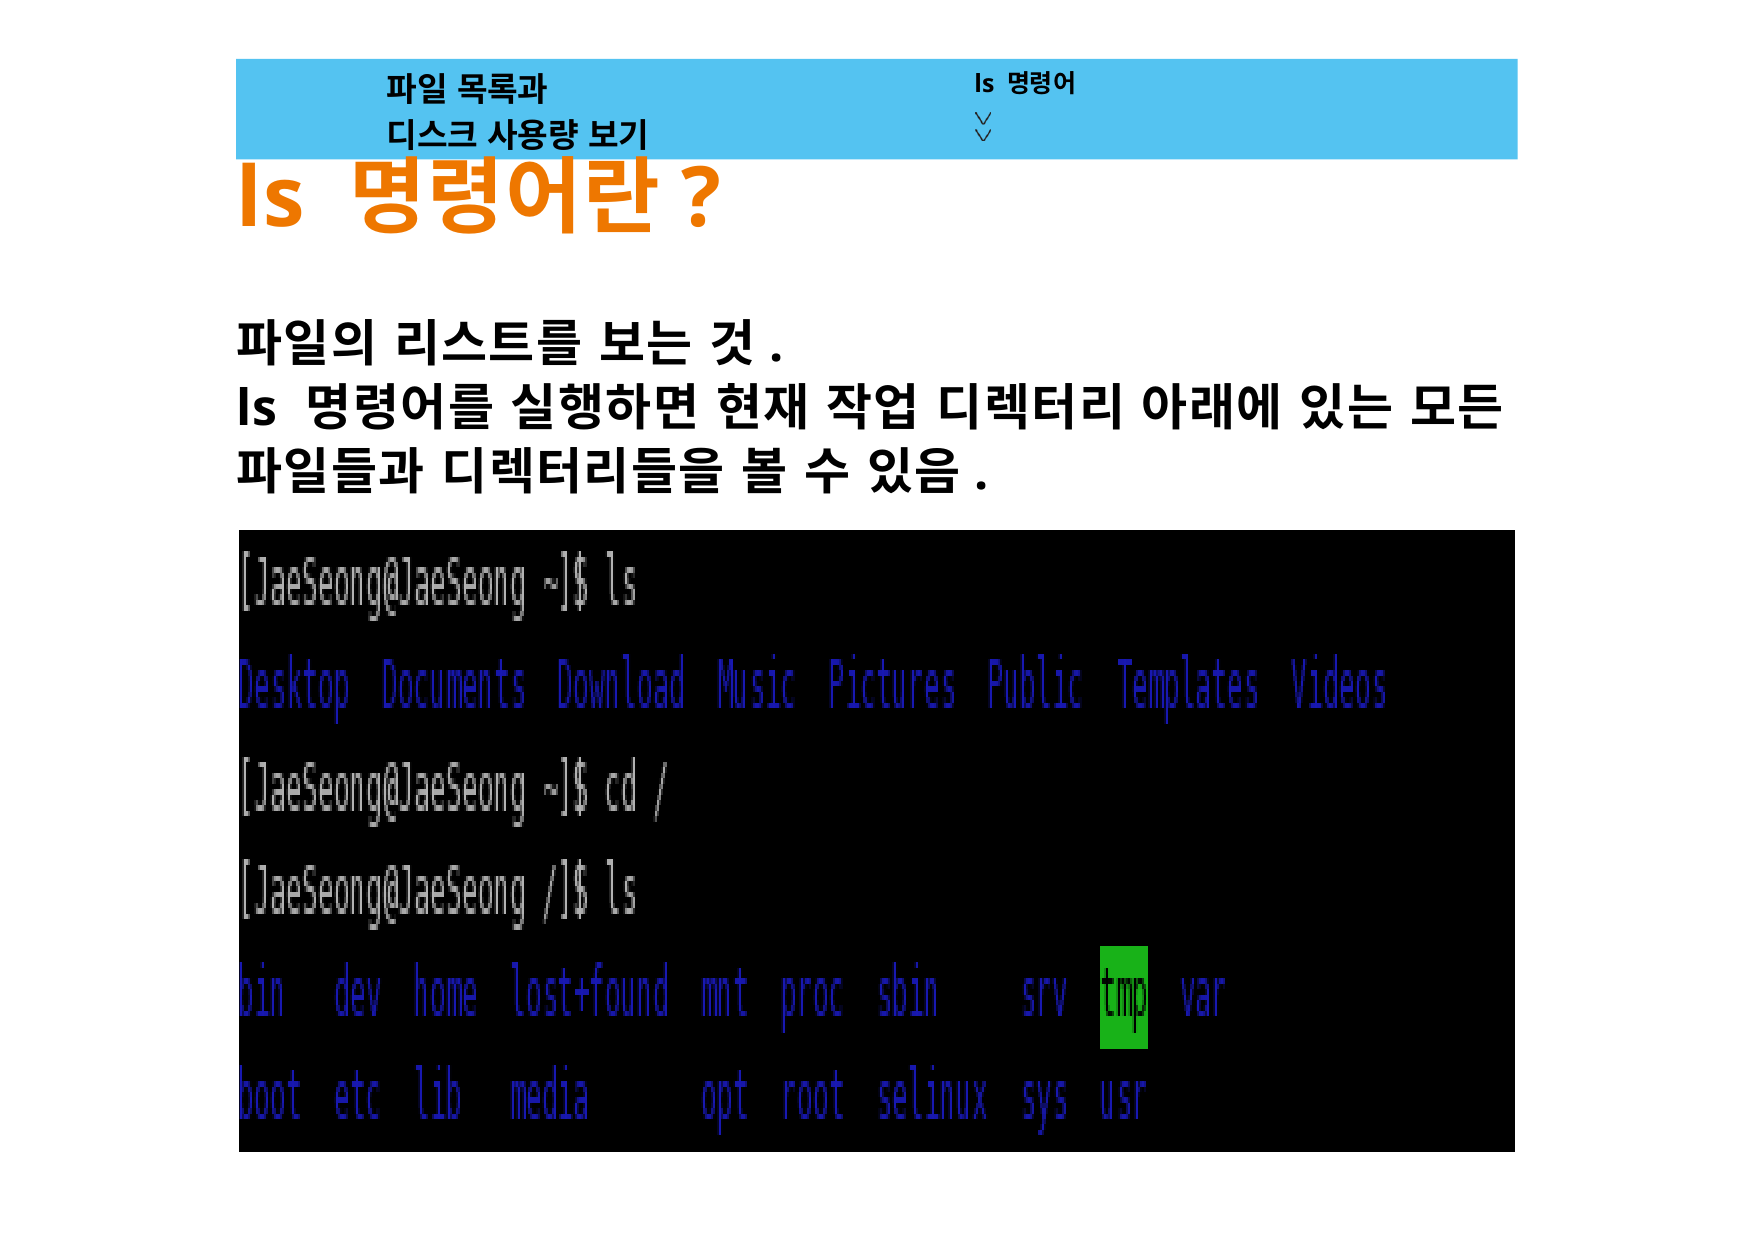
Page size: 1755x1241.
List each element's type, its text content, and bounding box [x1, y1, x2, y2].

list 파일 목록과 디스크 사용량 보기 [386, 75, 801, 110]
text_box [0, 0, 1755, 75]
list ls 명령어란? 파일의 리스트를 보는 것. ls 명령어를 실행하면 현재 작업 디렉터리 아래에 있는 모든 파일들과 디렉터리들을 볼 수 있음. [236, 188, 1515, 396]
list ls 명령어 [974, 75, 1516, 110]
picture [975, 112, 991, 141]
picture [238, 529, 1516, 1152]
